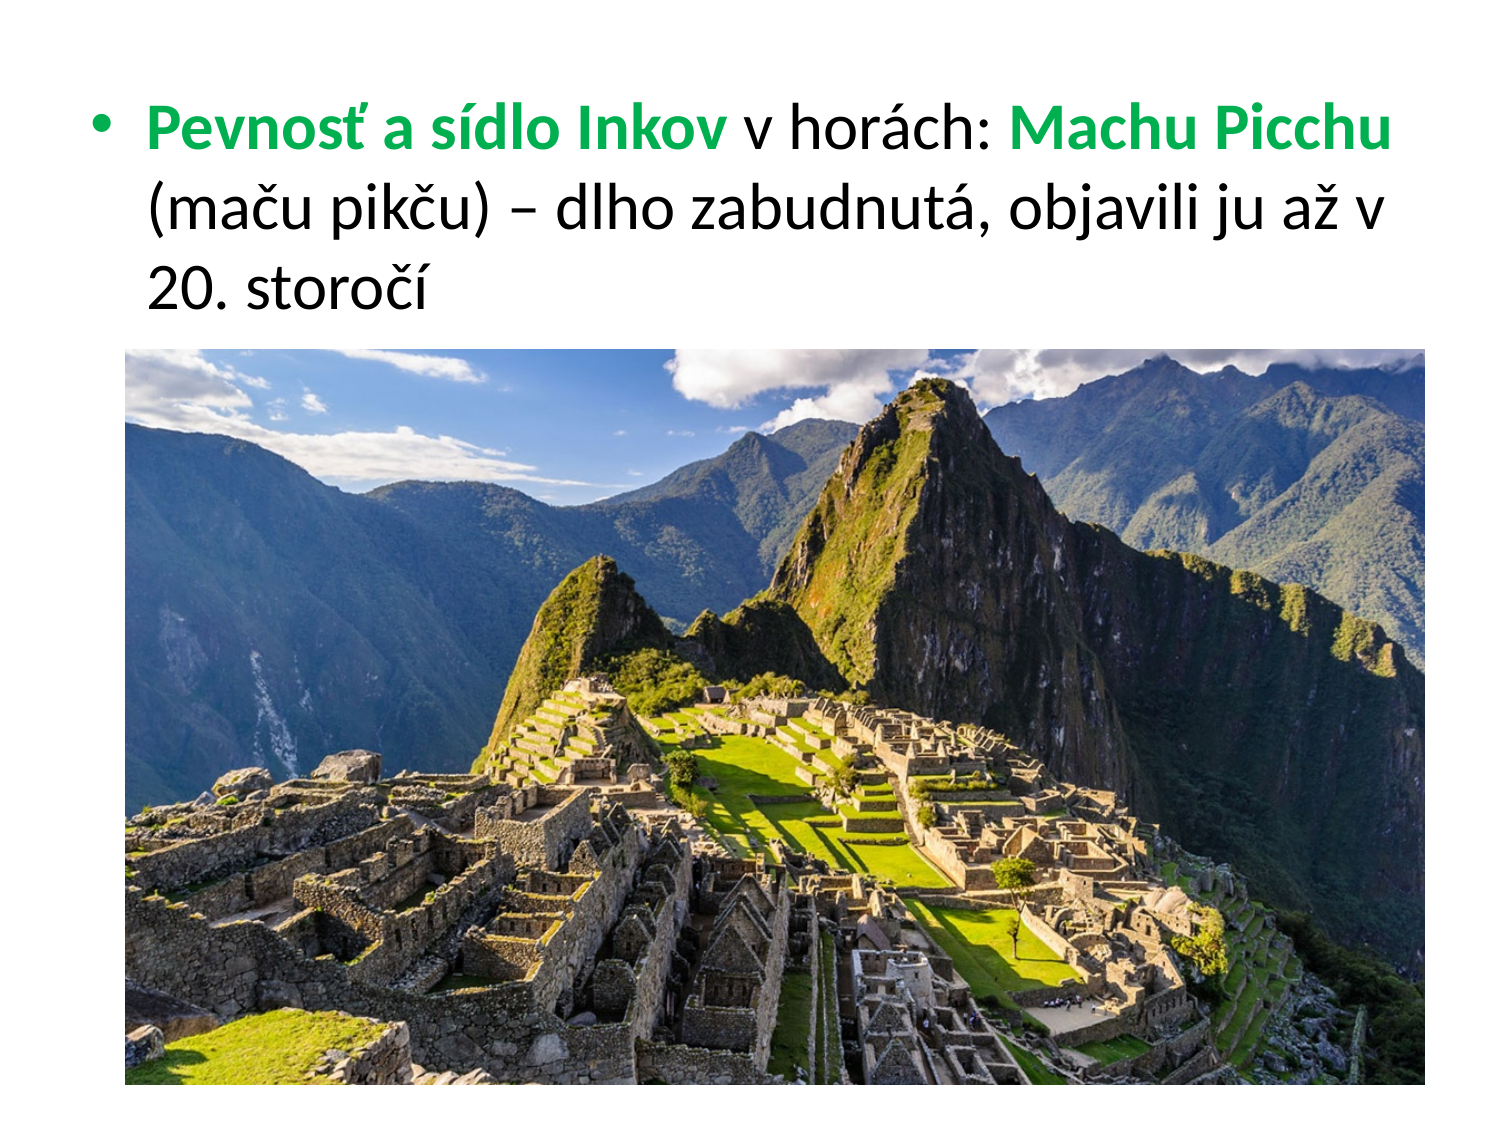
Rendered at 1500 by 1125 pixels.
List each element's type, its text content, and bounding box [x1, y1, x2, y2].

picture [124, 349, 1426, 1085]
list Pevnosť a sídlo Inkov v horách: Machu Picchu (maču pikču) – dlho zabudnutá, objavili ju až v 20. storočí [75, 75, 1425, 1005]
